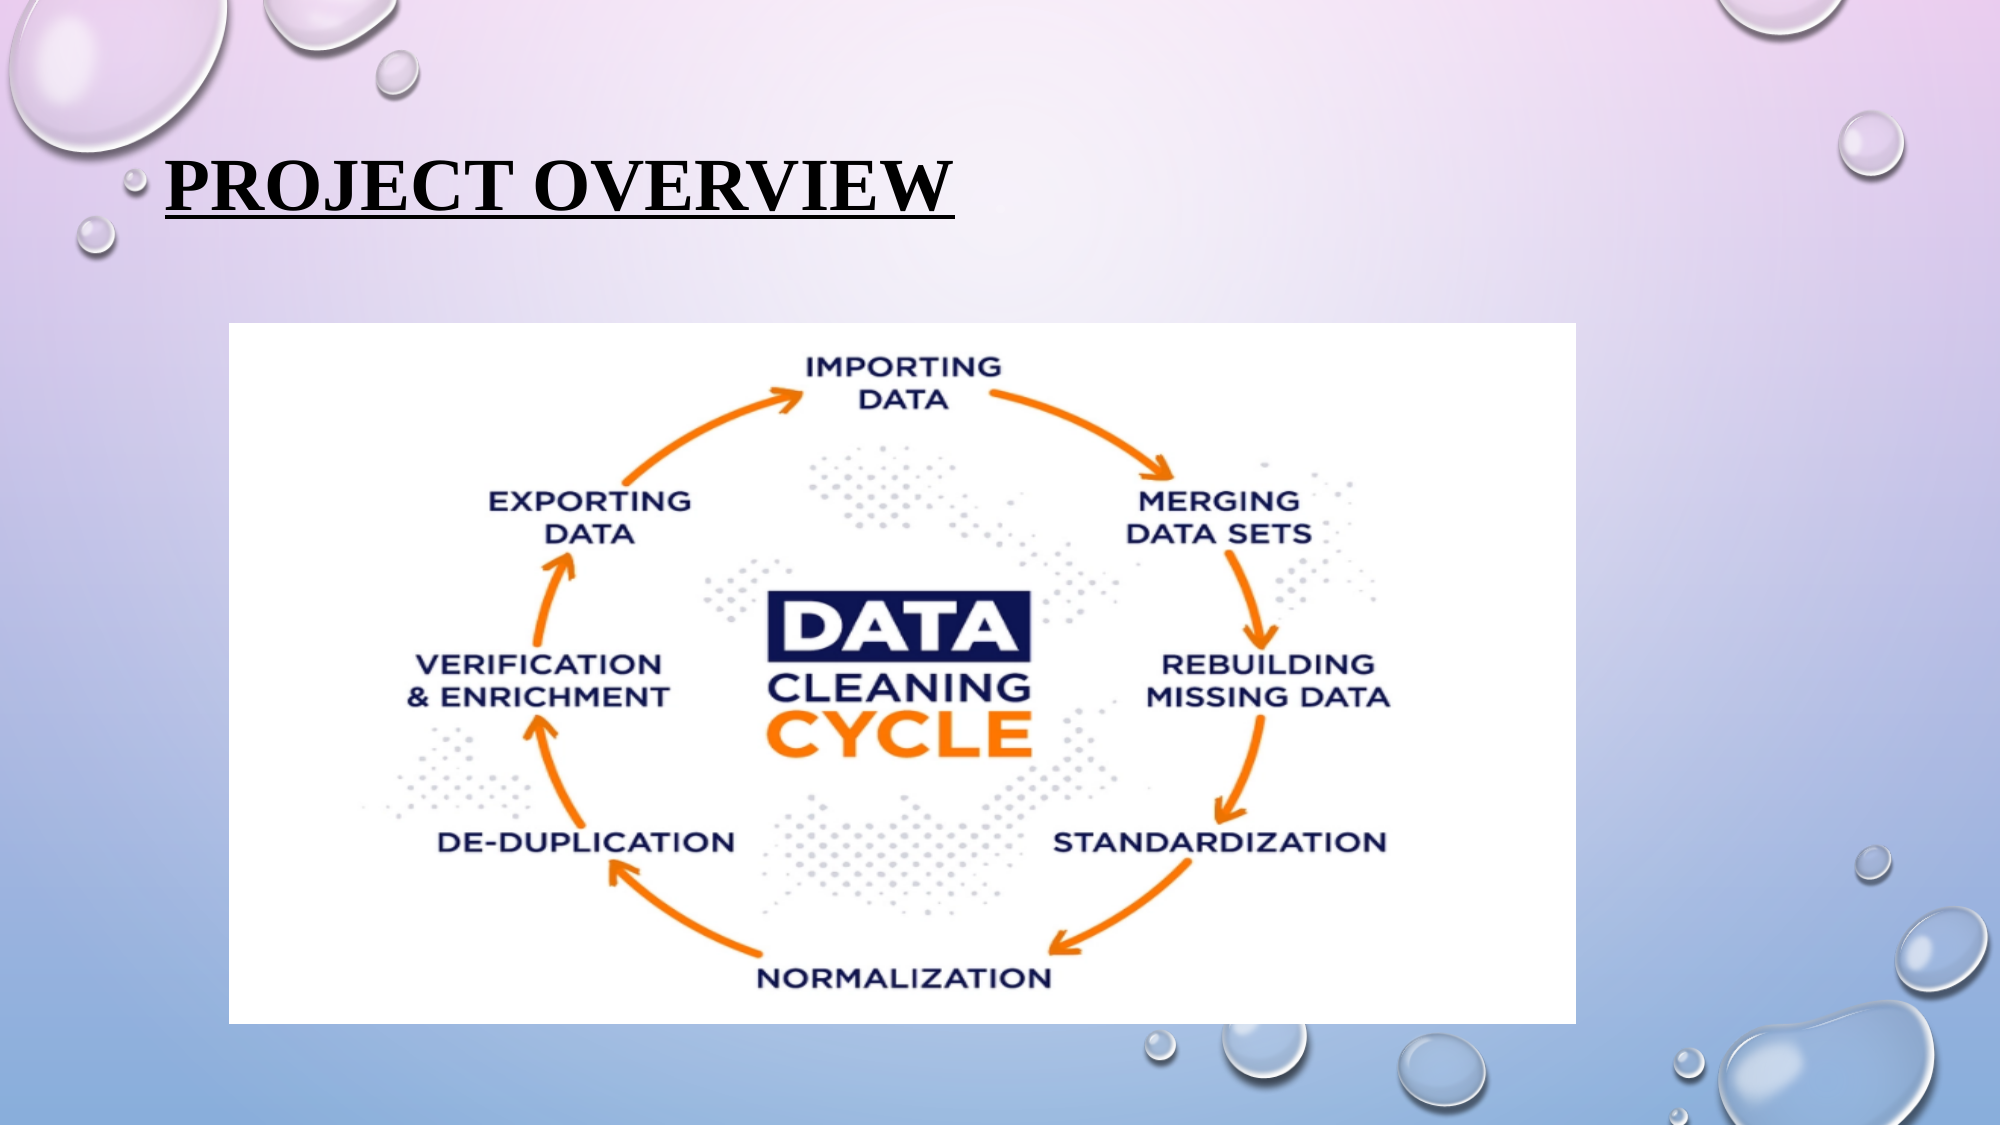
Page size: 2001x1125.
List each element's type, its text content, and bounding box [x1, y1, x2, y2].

title Project overview [149, 101, 1851, 271]
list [228, 323, 1576, 1024]
picture [0, 0, 2000, 1125]
